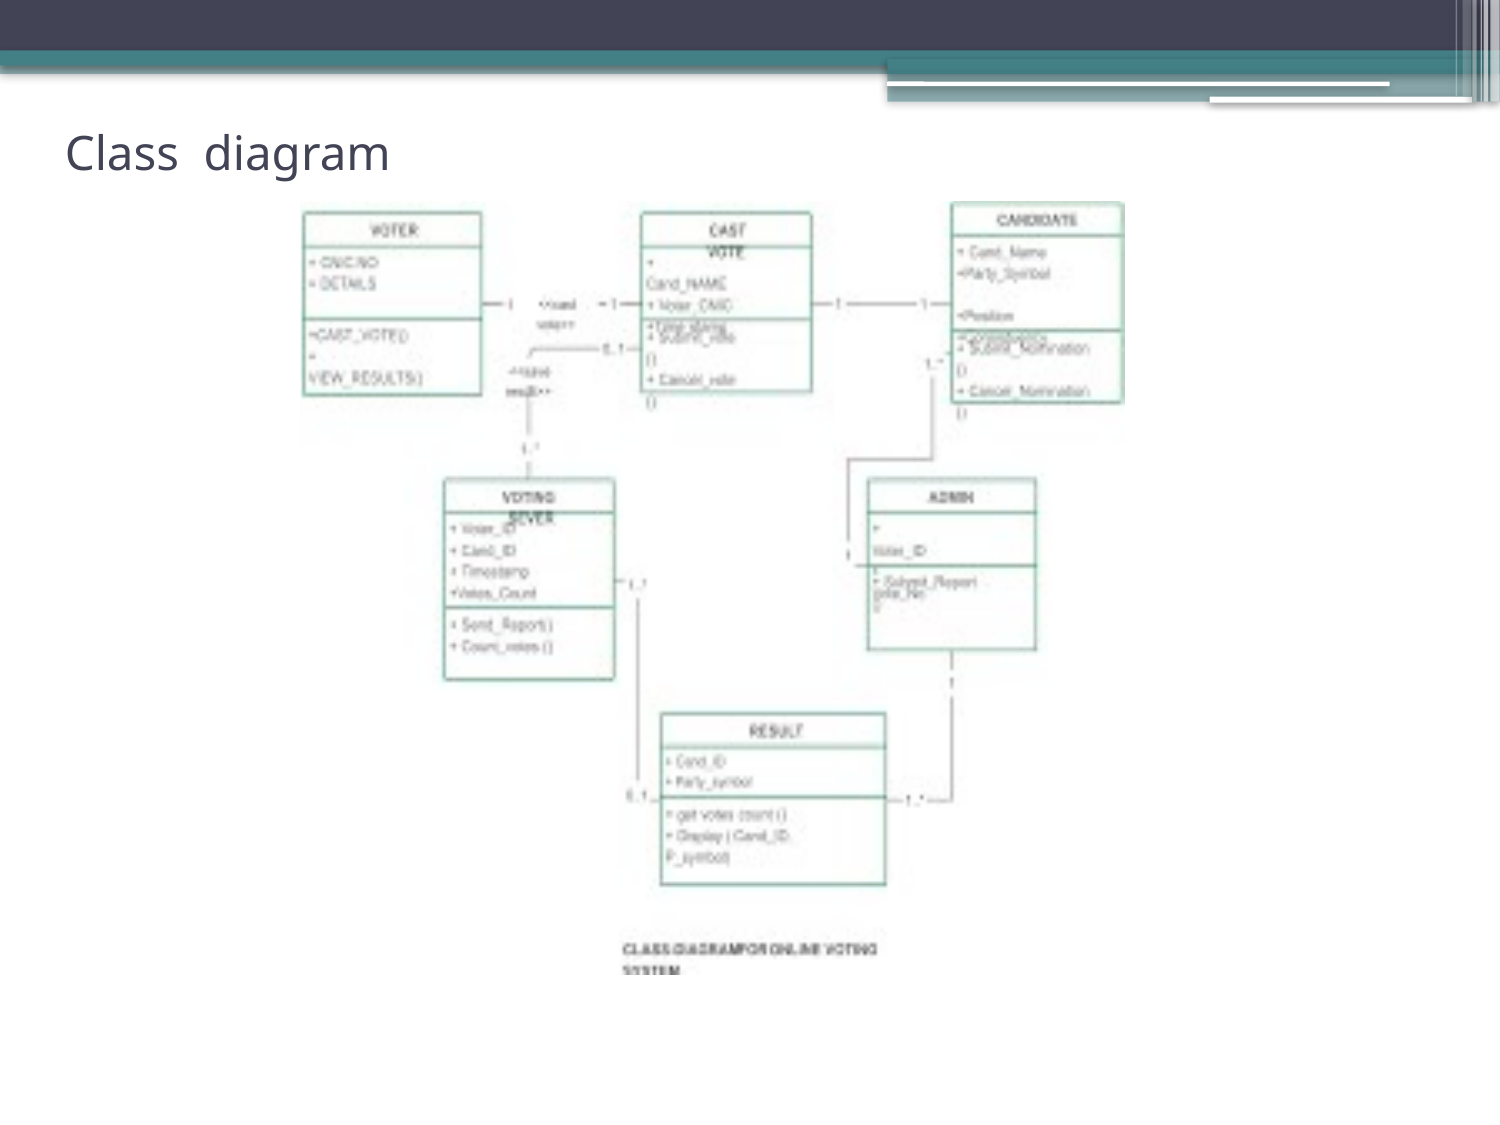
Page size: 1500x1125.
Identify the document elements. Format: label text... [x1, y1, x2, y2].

title Class diagram [50, 115, 1425, 188]
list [299, 201, 1126, 976]
